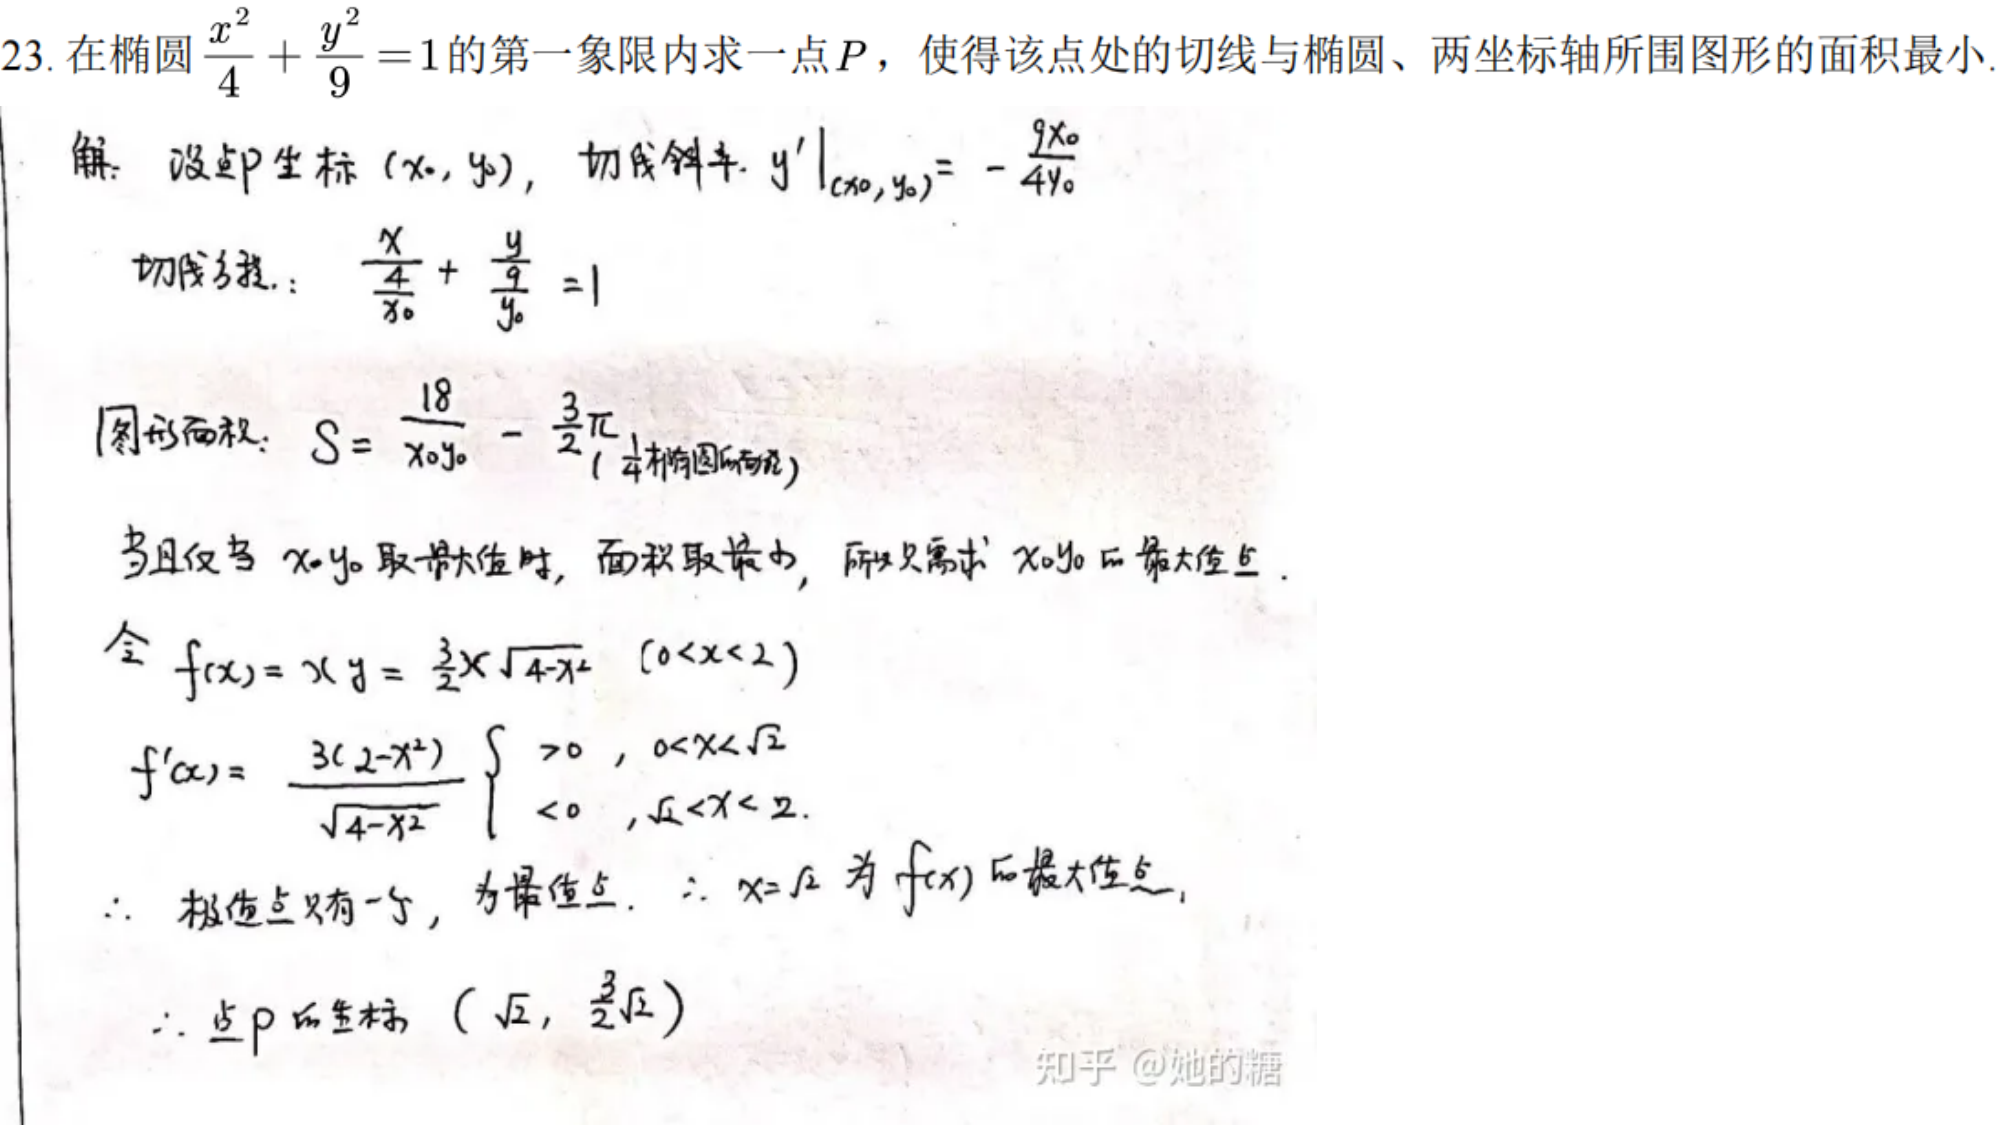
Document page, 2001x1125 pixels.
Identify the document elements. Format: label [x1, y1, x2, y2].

list [0, 0, 2000, 106]
picture [0, 106, 1317, 1125]
